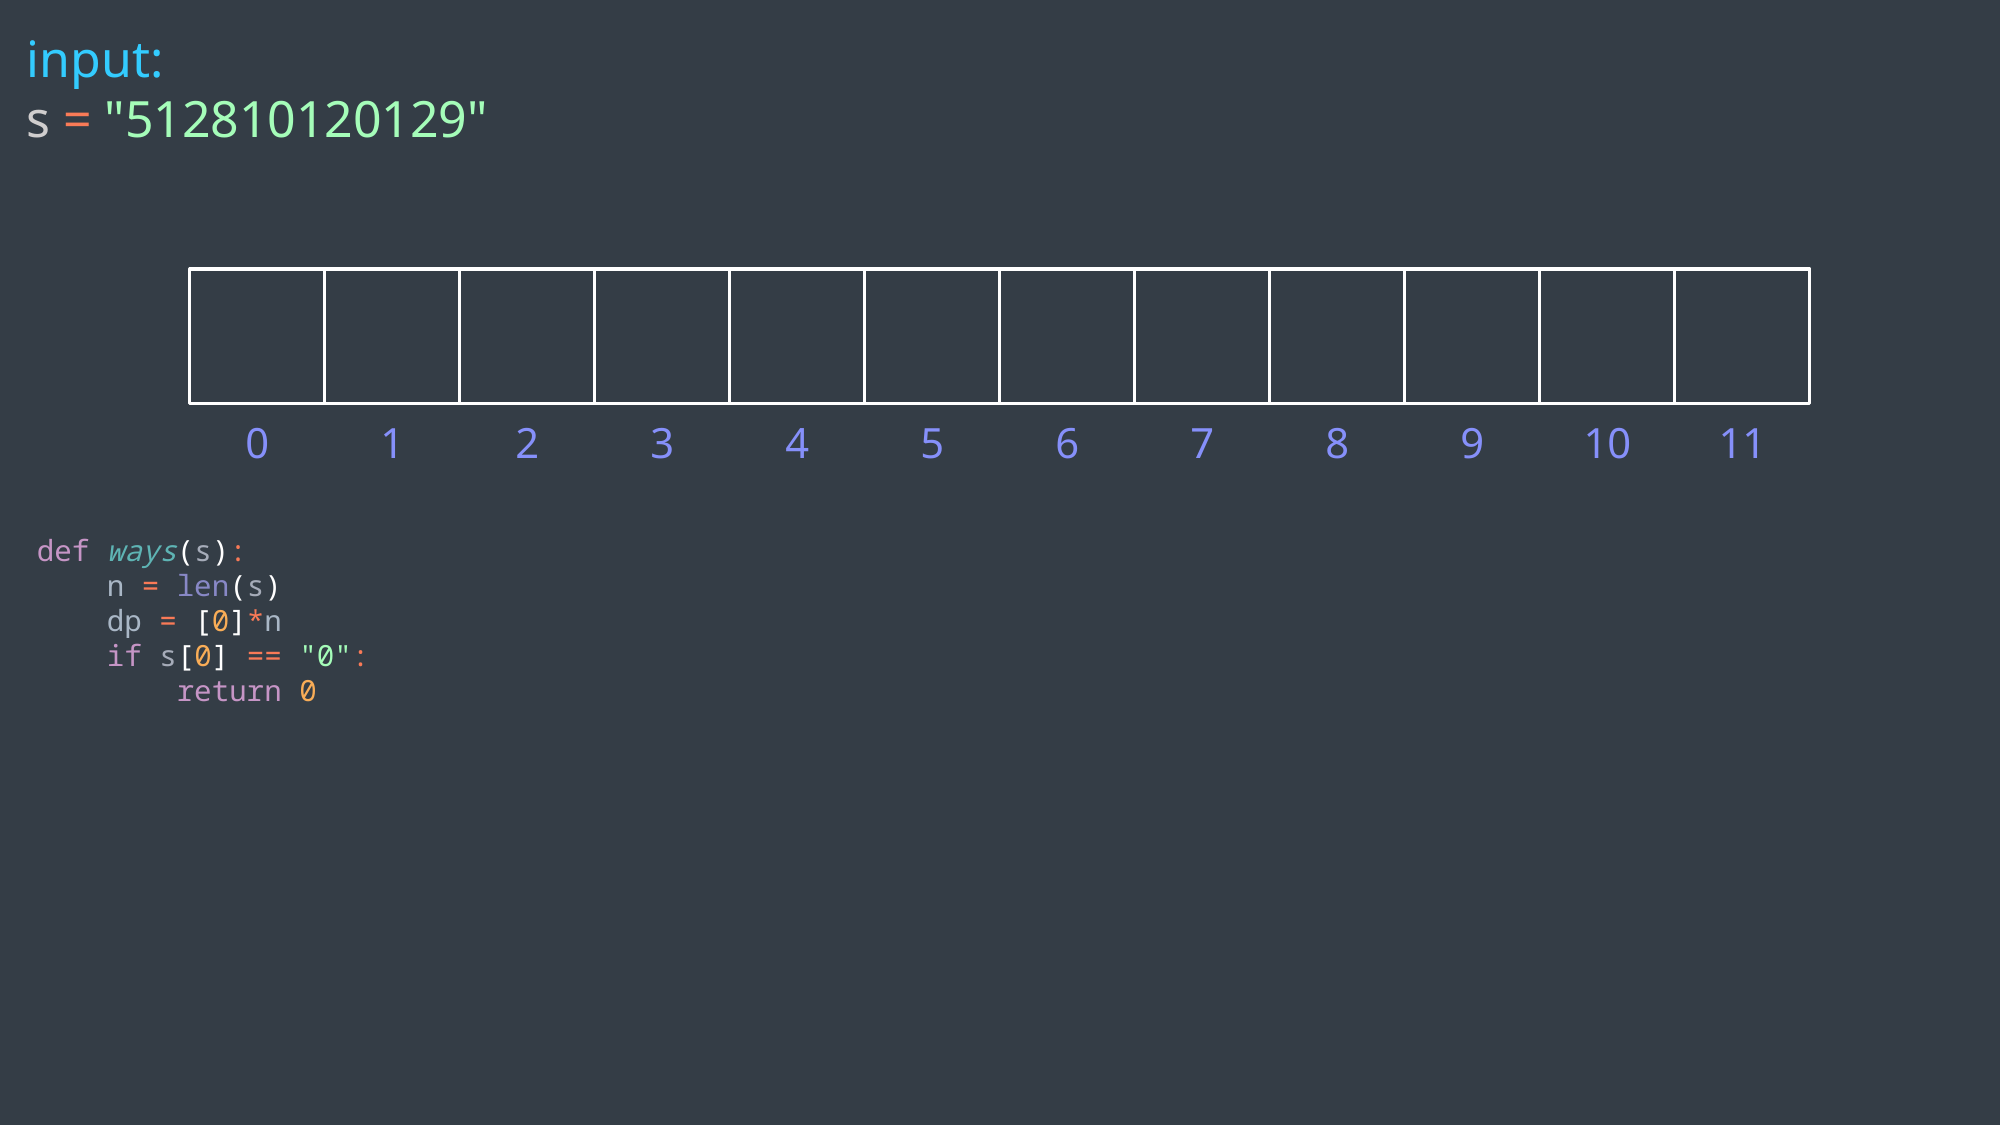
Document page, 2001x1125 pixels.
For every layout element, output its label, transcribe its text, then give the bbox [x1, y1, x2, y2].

text_box [729, 268, 864, 404]
text_box 8 [1269, 404, 1404, 484]
text_box [1404, 268, 1539, 404]
text_box 6 [999, 404, 1134, 484]
text_box 1 [324, 404, 459, 484]
text_box 9 [1404, 404, 1539, 484]
text_box [594, 268, 729, 404]
text_box 0 [189, 404, 324, 484]
text_box [1674, 268, 1810, 404]
text_box [1134, 268, 1269, 404]
text_box [864, 268, 999, 404]
text_box [189, 268, 324, 404]
text_box [999, 268, 1134, 404]
text_box def ways(s): n = len(s) dp = [0]*n if s[0] == "0": return 0 elif len(s) == 1: return 1 dp[0] = 1 dp[1] = int(s[1] != "0") + int("10" <= s[0]+s[1] <= "26") for i in range(2, n): if s[i] != "0": dp[i] += dp[i-1] if "10" <= s[i-1]+s[i] <= "26": dp[i] += dp[i-2] return dp[n-1] [21, 524, 1120, 1064]
text_box [459, 268, 594, 404]
text_box [324, 268, 459, 404]
text_box 7 [1134, 404, 1269, 484]
text_box 3 [594, 404, 729, 484]
text_box 11 [1674, 404, 1810, 484]
text_box 2 [459, 404, 594, 484]
text_box 4 [729, 404, 864, 484]
text_box [1269, 268, 1404, 404]
text_box [1539, 268, 1674, 404]
text_box 5 [864, 404, 999, 484]
text_box 10 [1539, 404, 1674, 484]
text_box input: s = "512810120129" [11, 20, 906, 155]
